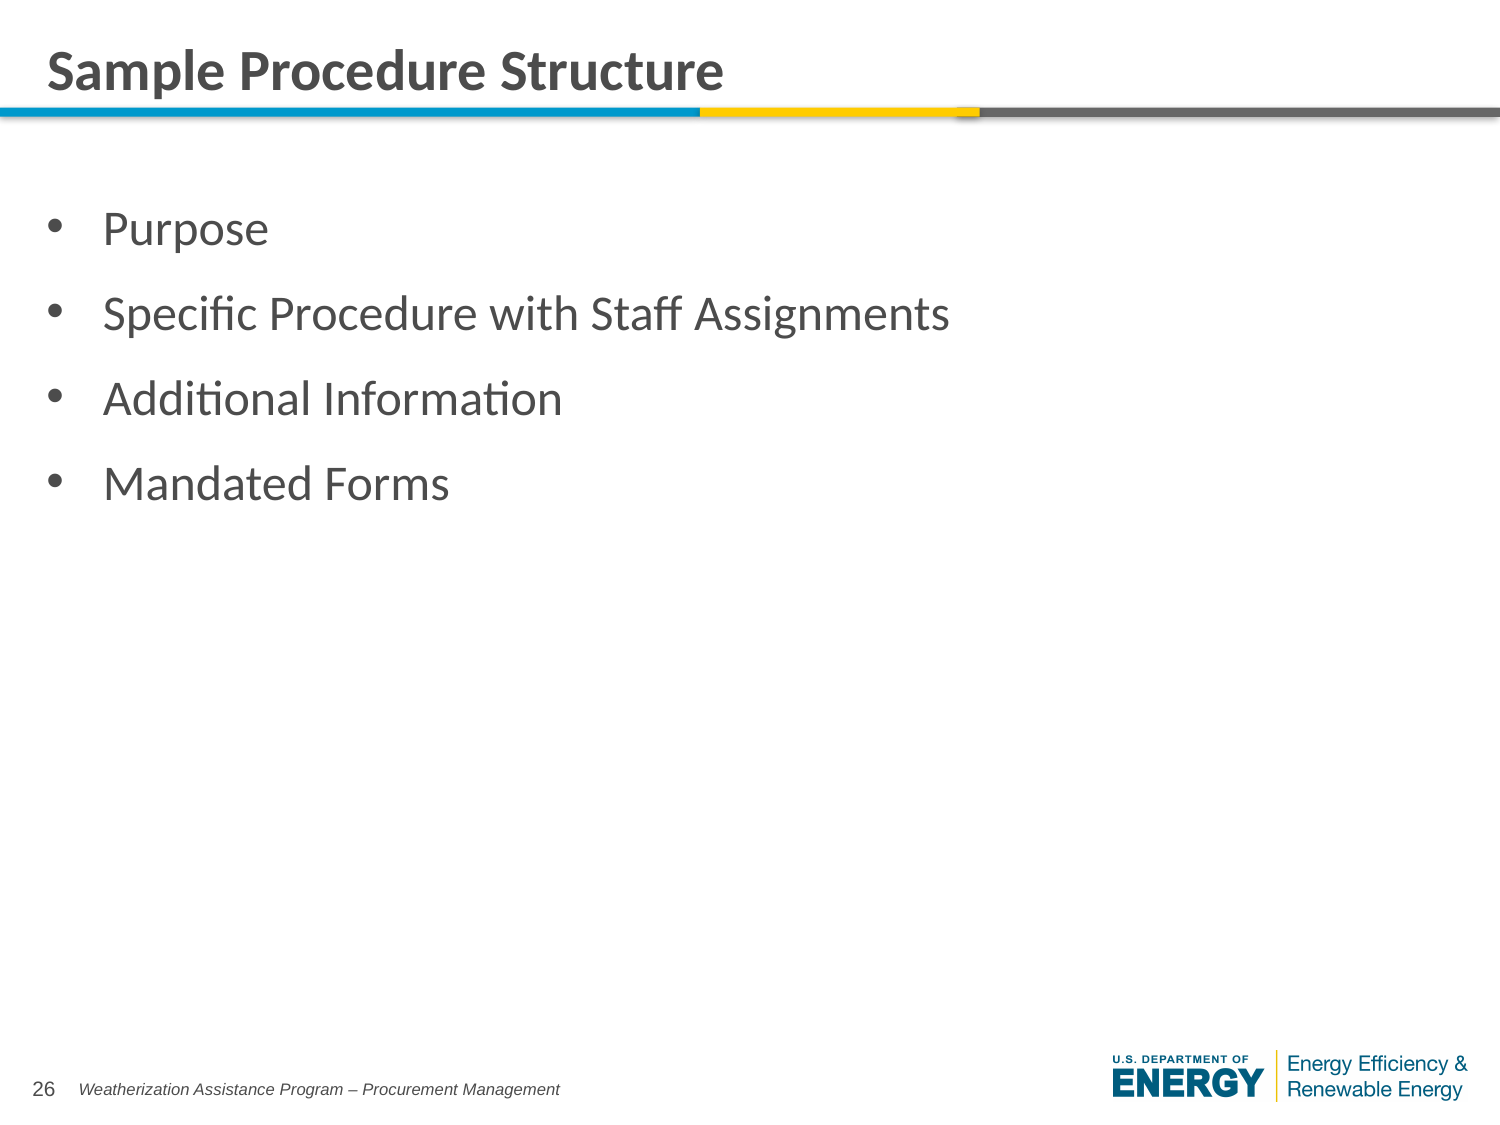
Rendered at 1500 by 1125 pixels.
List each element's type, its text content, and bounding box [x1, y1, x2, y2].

title Sample Procedure Structure [32, 0, 1464, 134]
list Purpose Specific Procedure with Staff Assignments Additional Information Mandated Forms [31, 187, 1464, 1041]
picture [1113, 1050, 1468, 1102]
